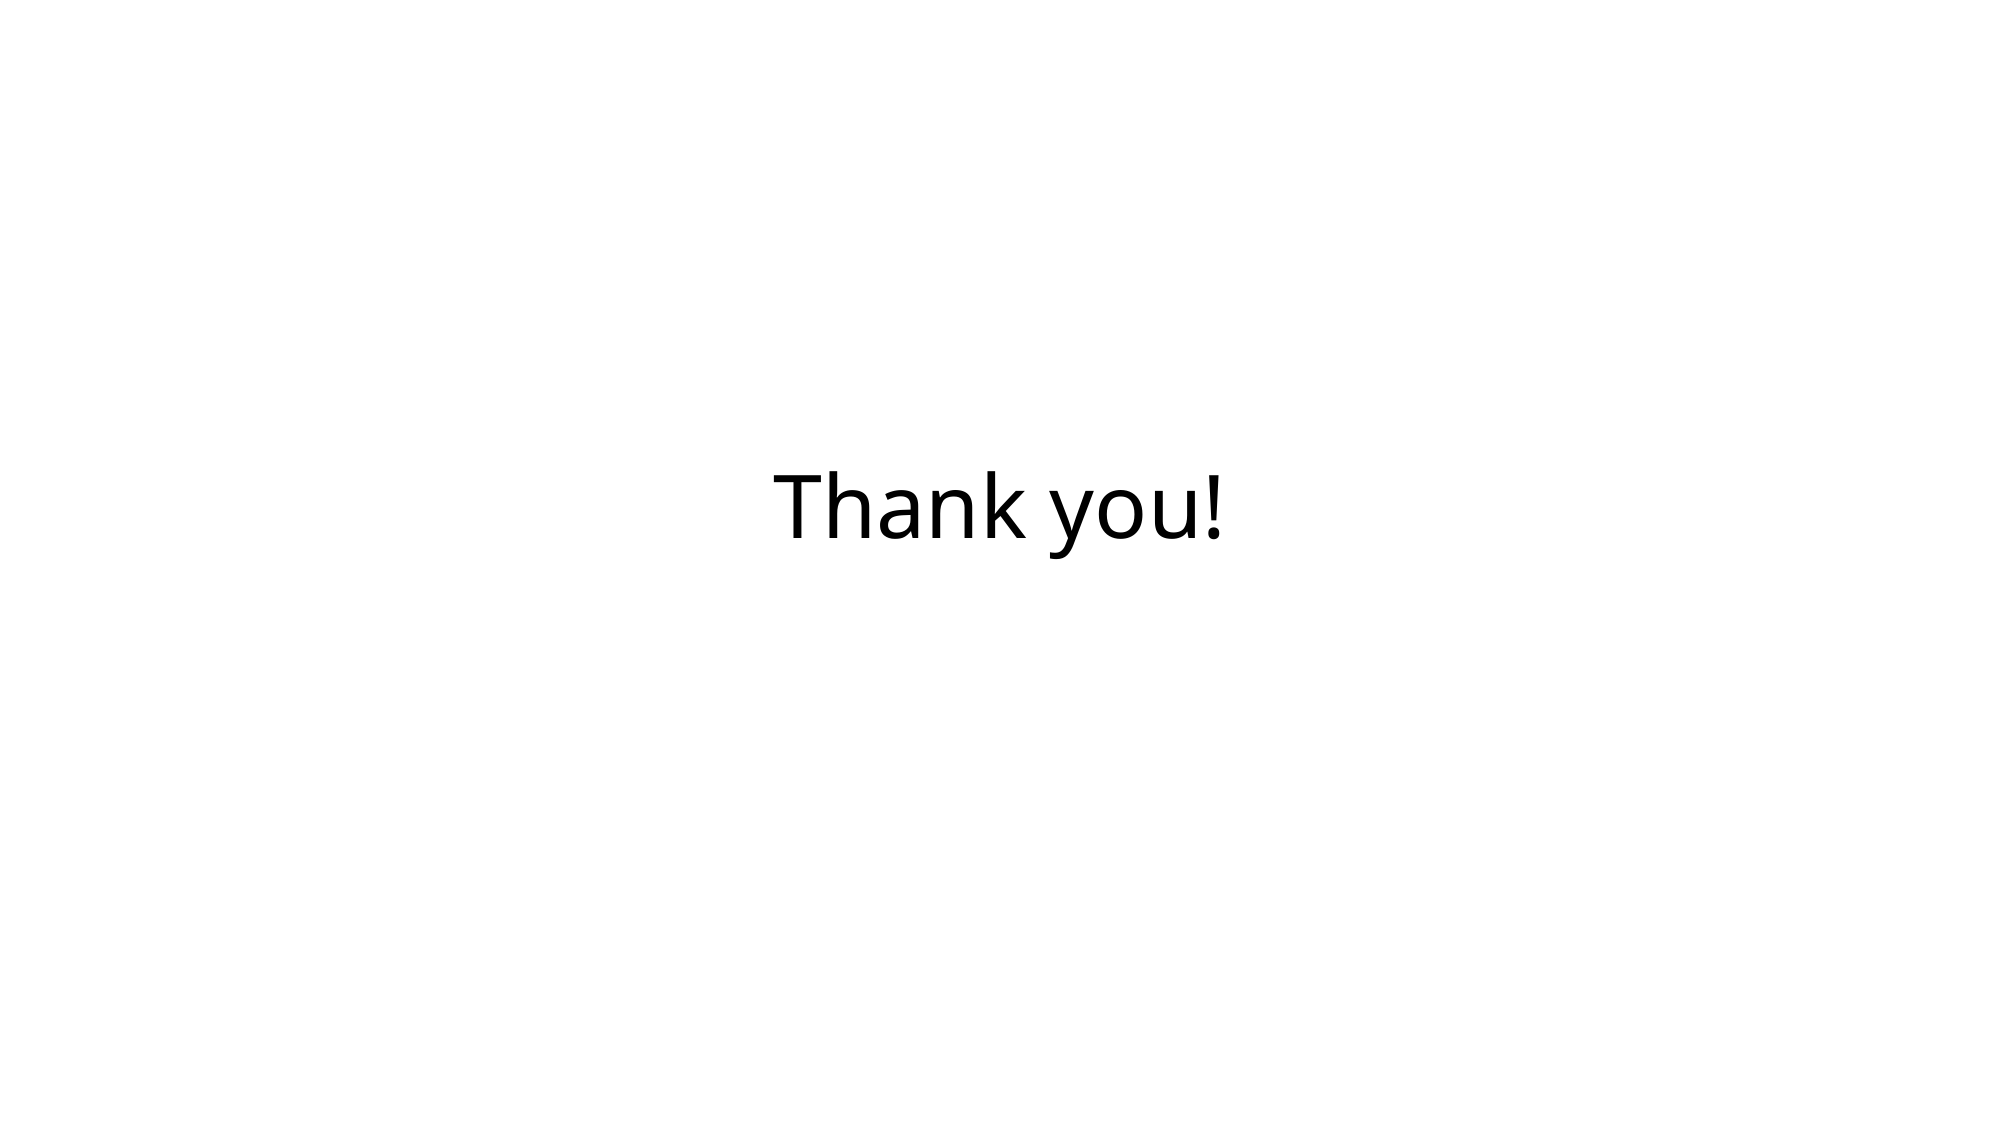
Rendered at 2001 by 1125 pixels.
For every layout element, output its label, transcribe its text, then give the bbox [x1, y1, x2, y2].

title Thank you! [137, 453, 1863, 672]
